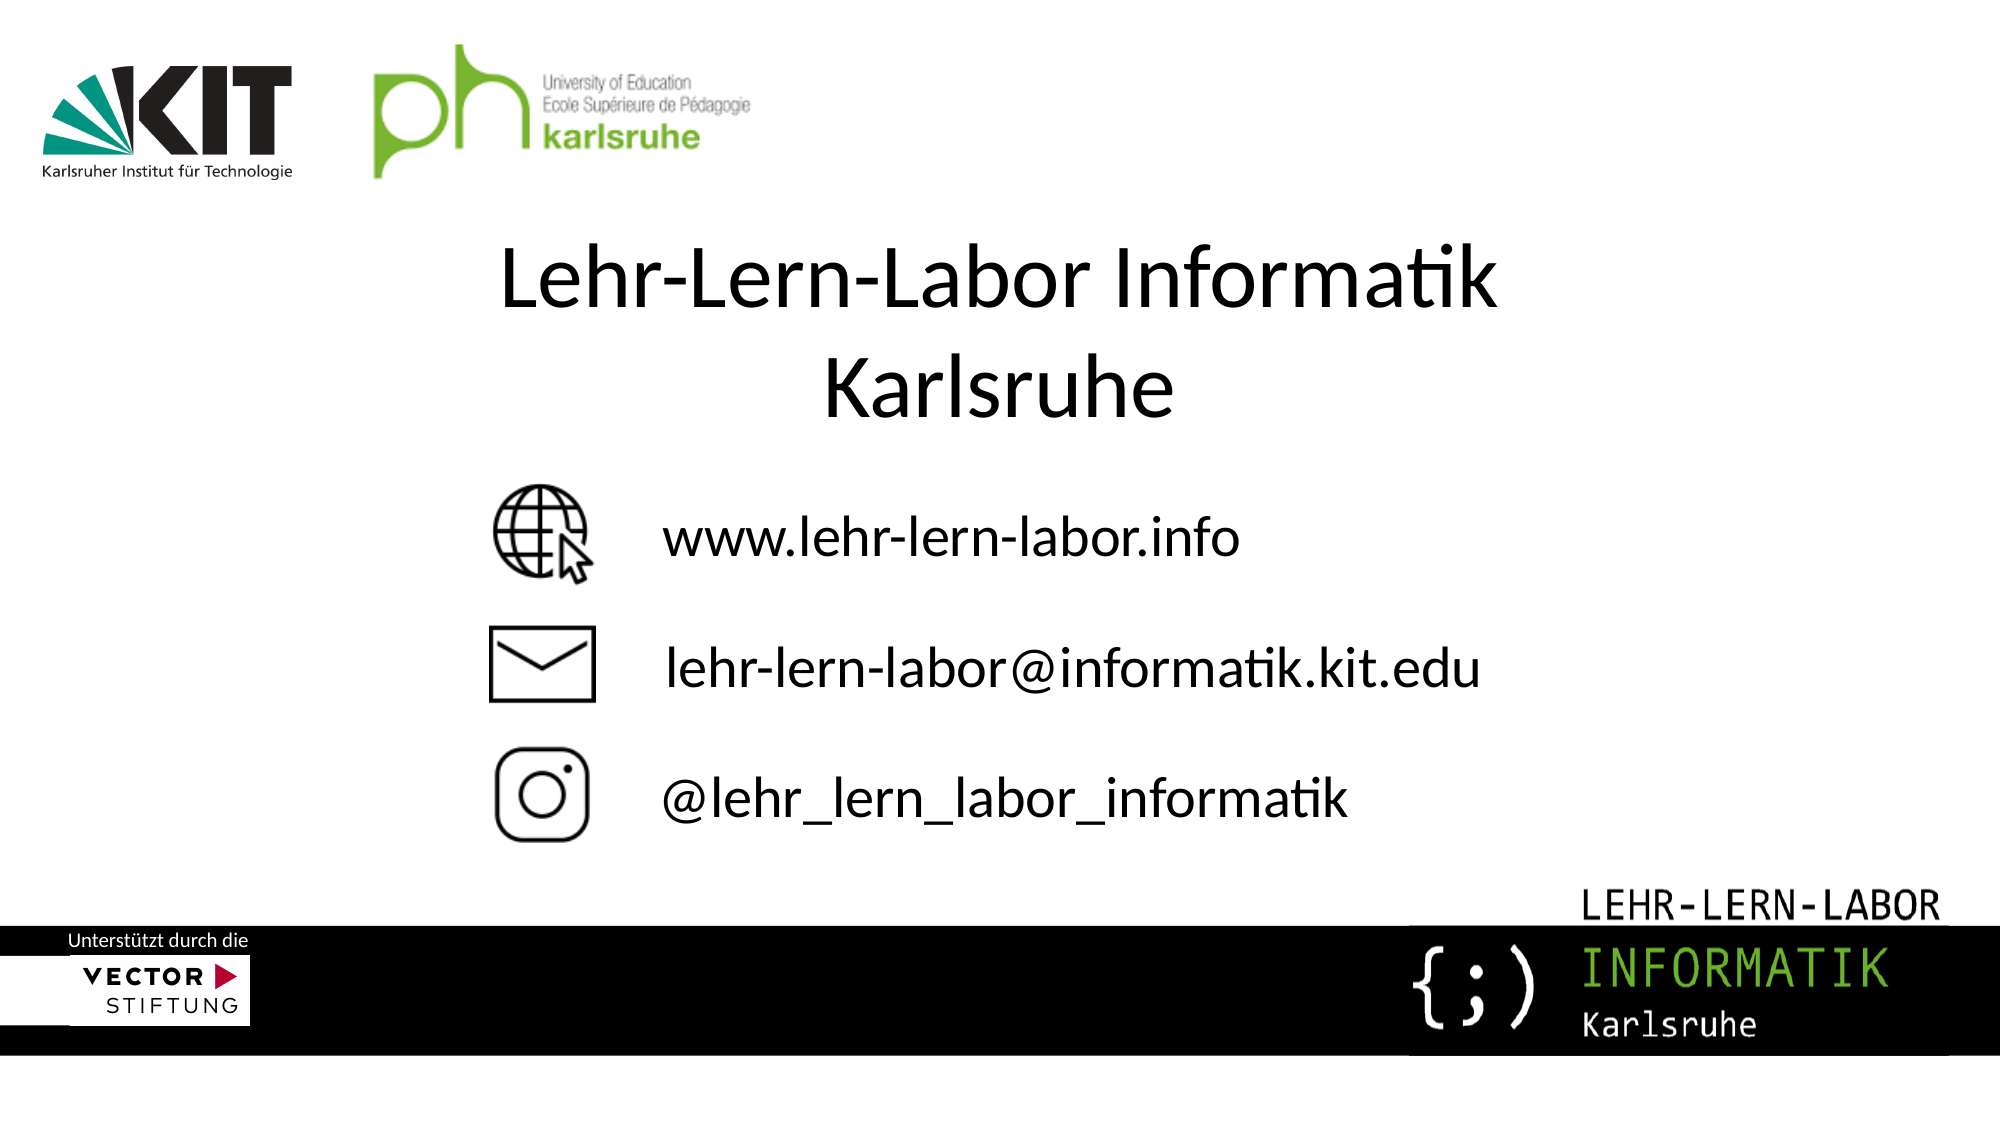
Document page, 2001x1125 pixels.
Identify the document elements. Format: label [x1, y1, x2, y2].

picture [489, 611, 596, 718]
picture [362, 36, 757, 185]
picture [43, 66, 292, 180]
picture [489, 480, 596, 587]
picture [1409, 862, 1949, 1056]
picture [489, 741, 596, 849]
picture [70, 955, 250, 1026]
